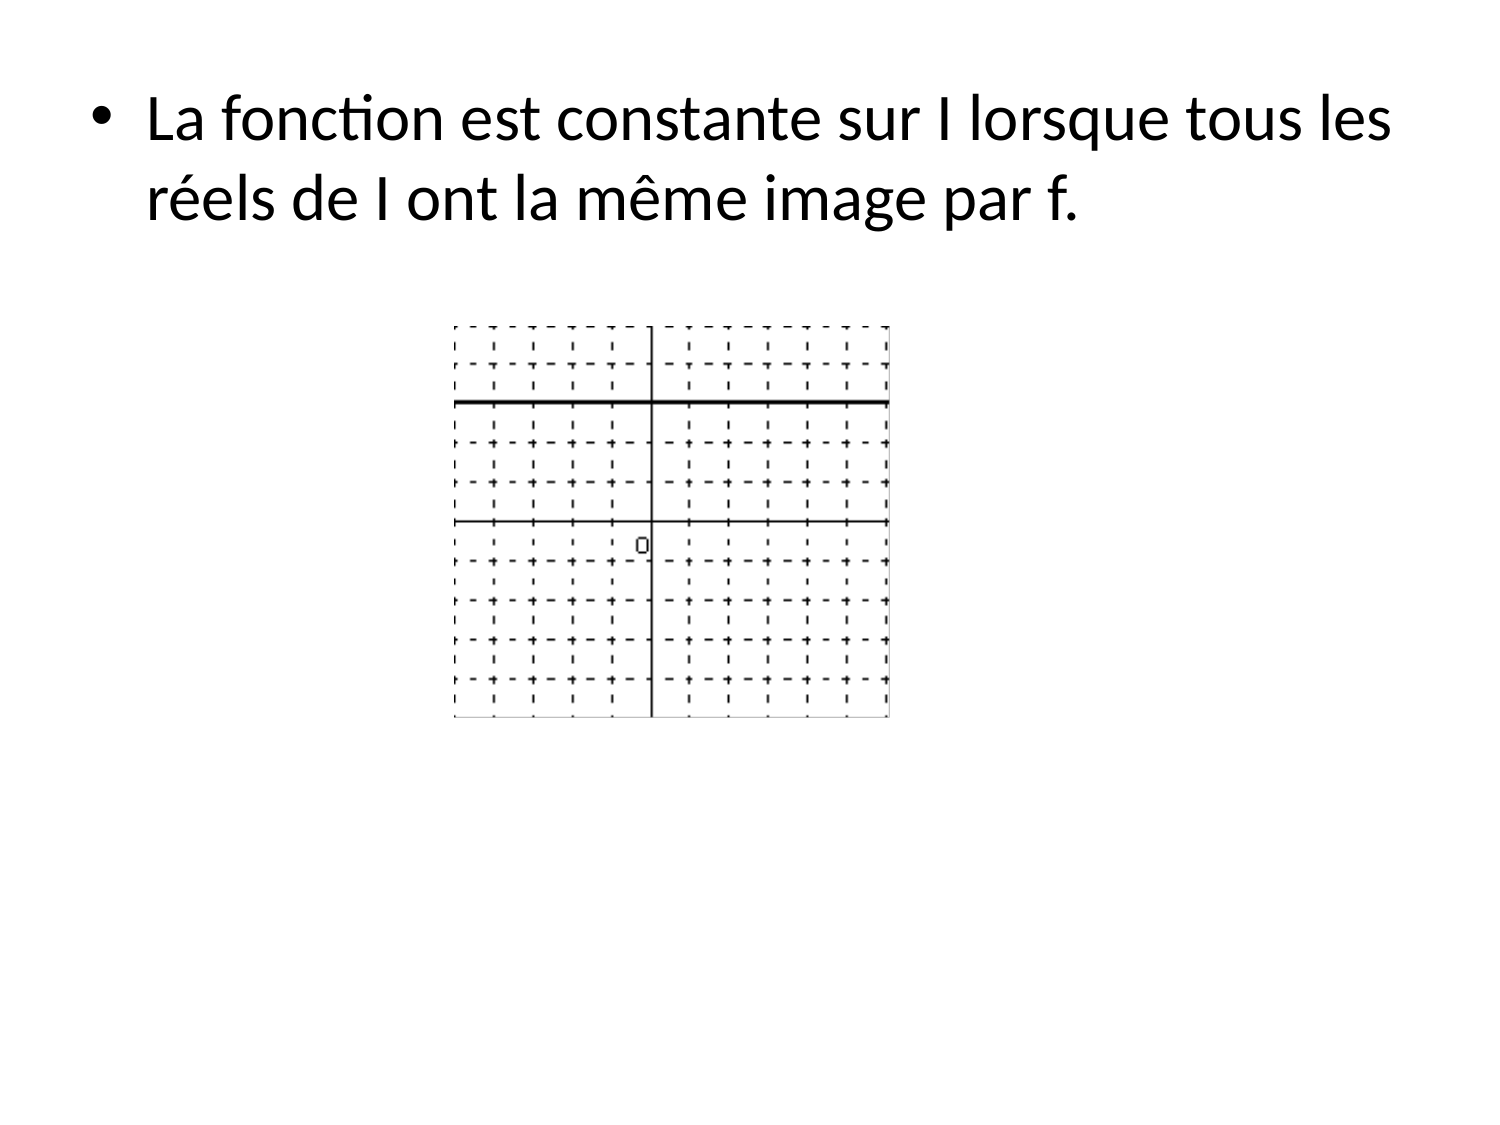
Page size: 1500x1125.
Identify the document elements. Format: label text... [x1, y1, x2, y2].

list La fonction est constante sur I lorsque tous les réels de I ont la même image par f. [75, 66, 1425, 1005]
picture [454, 325, 892, 720]
